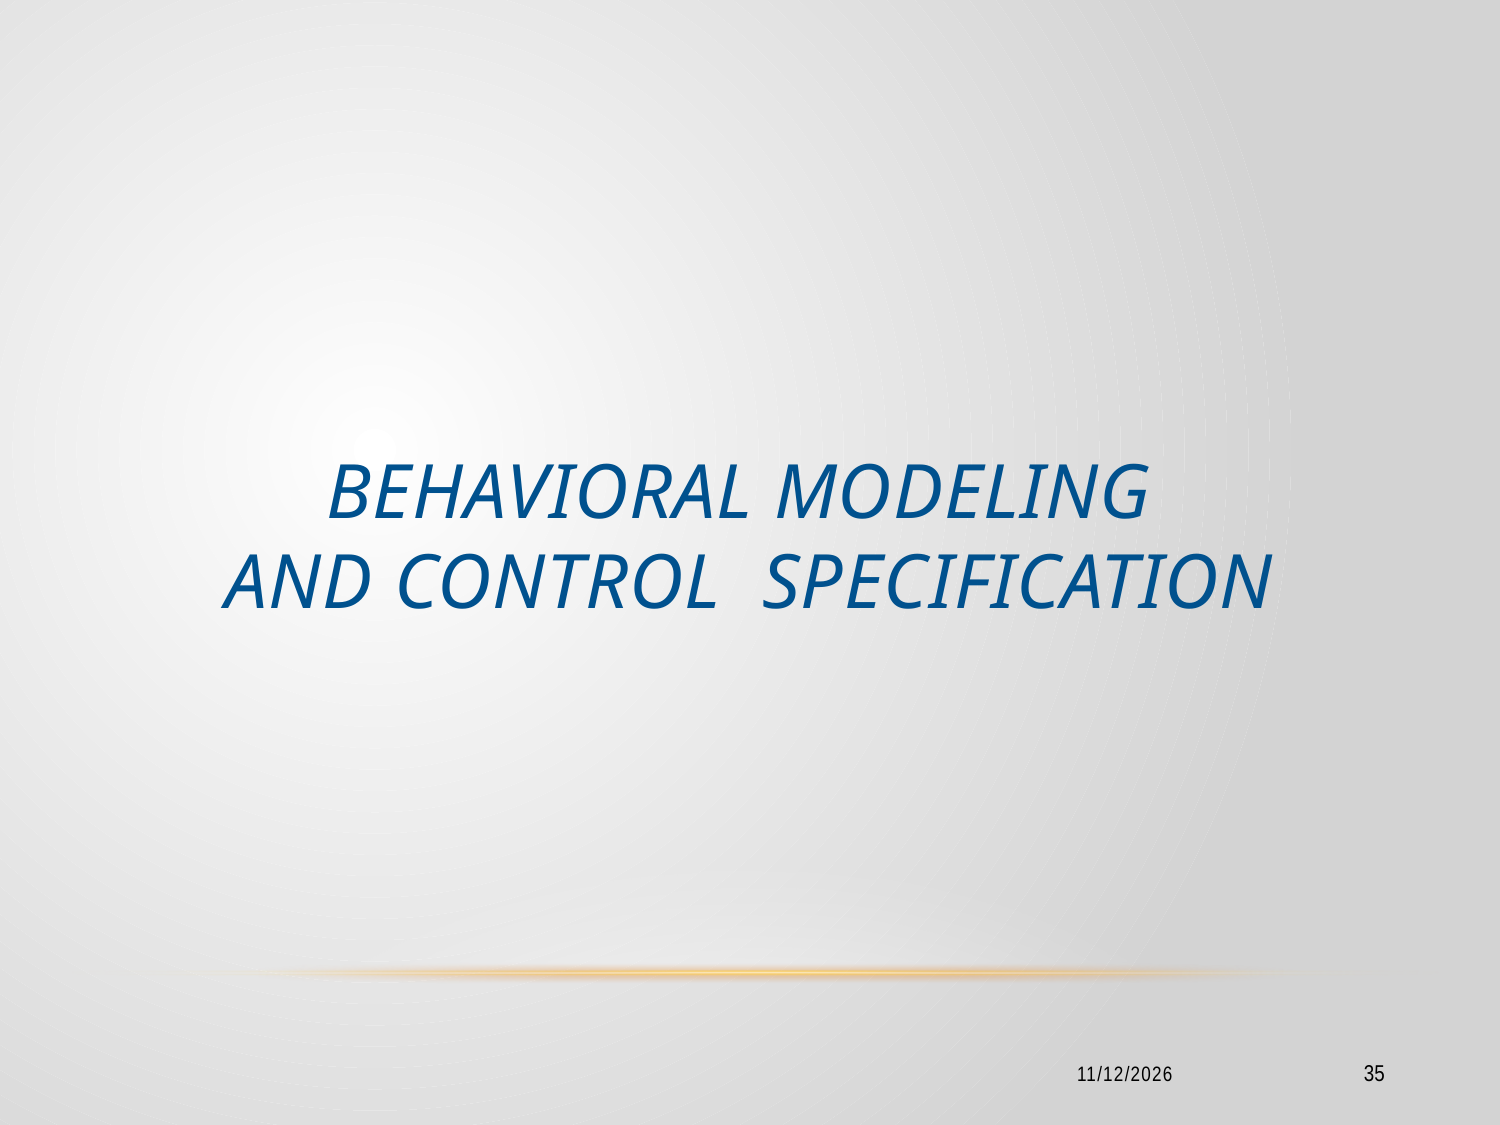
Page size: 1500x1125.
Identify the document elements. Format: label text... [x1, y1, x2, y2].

picture [0, 0, 1500, 1125]
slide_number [937, 1042, 1188, 1103]
slide_number 35 [1237, 1042, 1400, 1103]
title Behavioral Modeling and Control Specification [162, 399, 1338, 631]
